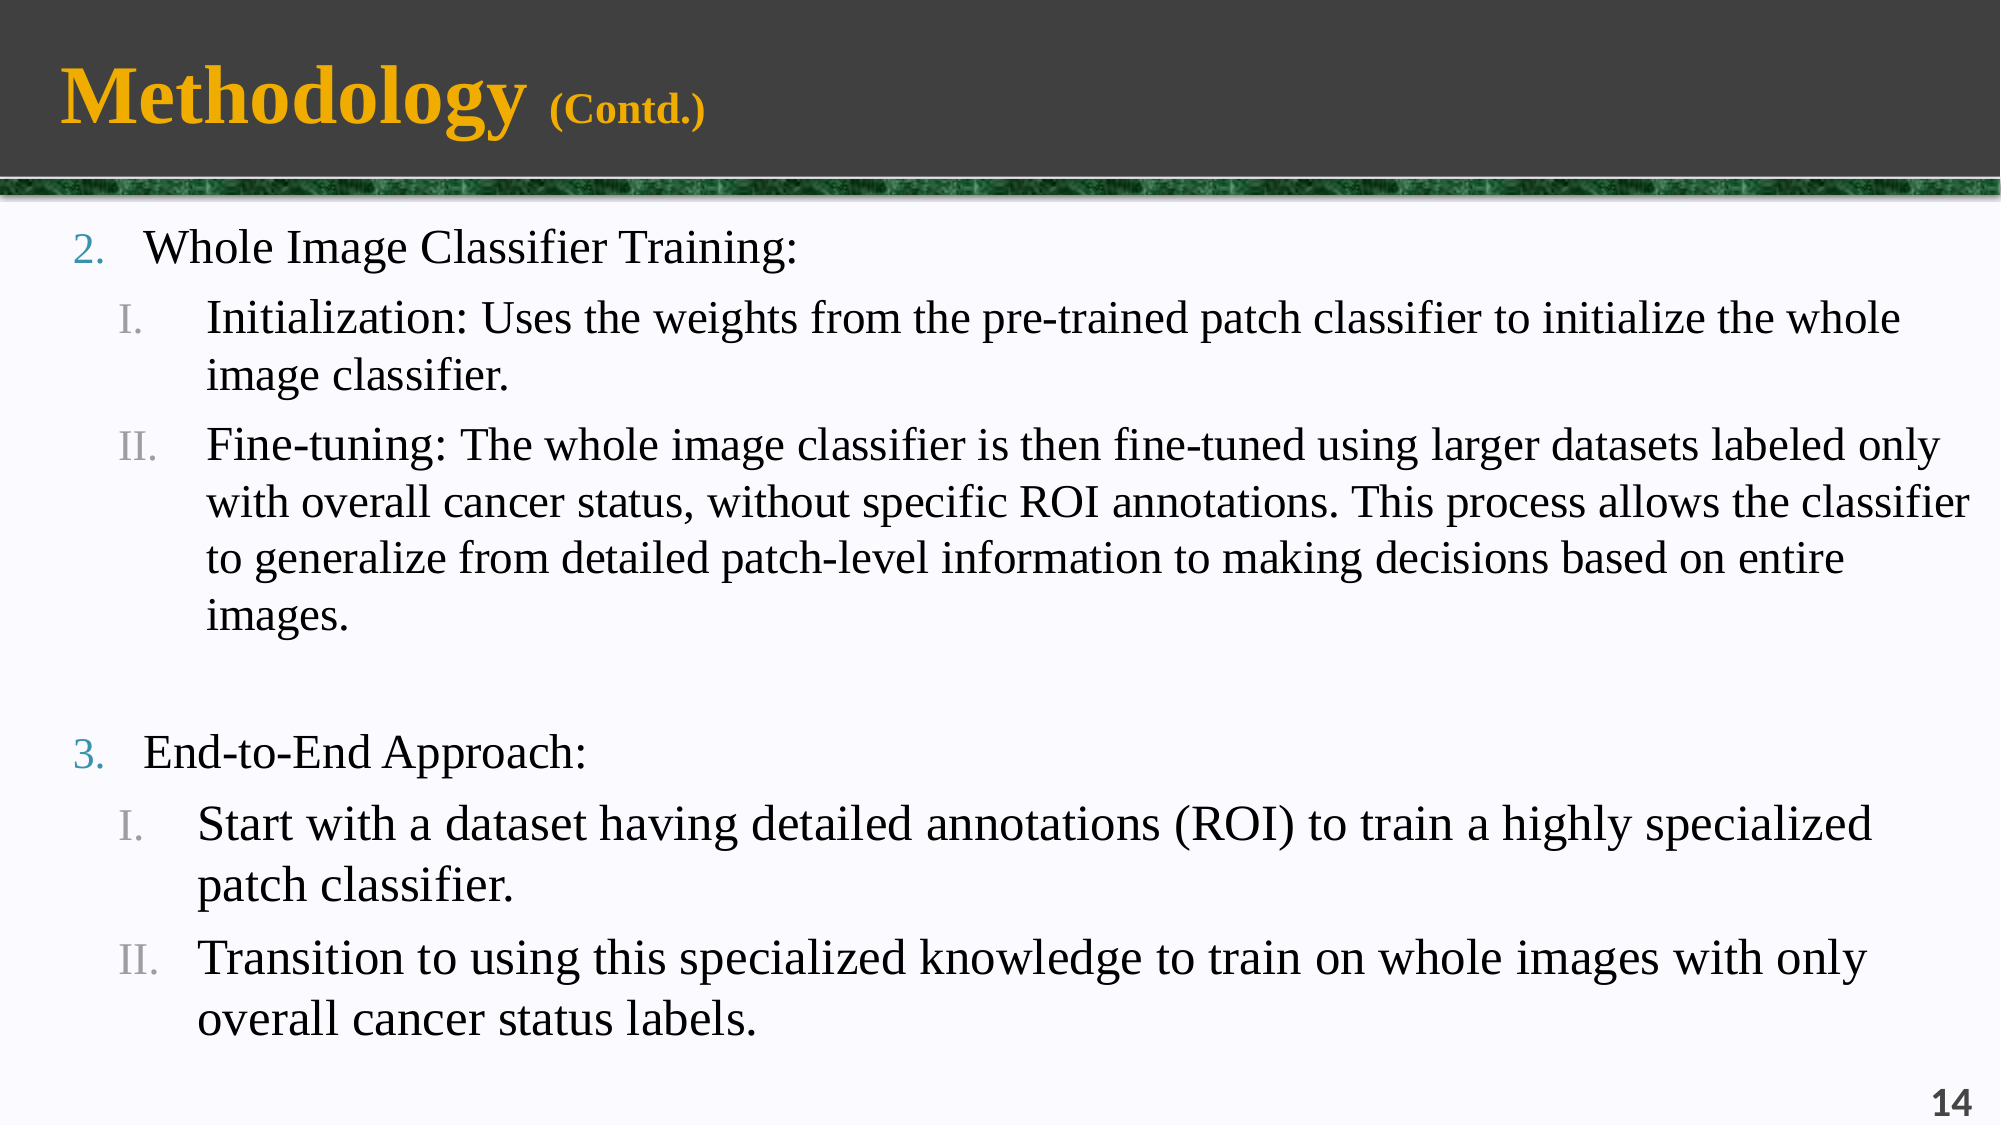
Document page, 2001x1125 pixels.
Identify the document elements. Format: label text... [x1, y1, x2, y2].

picture [0, 179, 2000, 195]
title Methodology (Contd.) [45, 11, 1955, 170]
list Whole Image Classifier Training: Initialization: Uses the weights from the pre-trained patch classifier to initialize the whole image classifier. Fine-tuning: The whole image classifier is then fine-tuned using larger datasets labeled only with overall cancer status, without specific ROI annotations. This process allows the classifier to generalize from detailed patch-level information to making decisions based on entire images. End-to-End Approach: Start with a dataset having detailed annotations (ROI) to train a highly specialized patch classifier. Transition to using this specialized knowledge to train on whole images with only overall cancer status labels. [45, 199, 2000, 1125]
